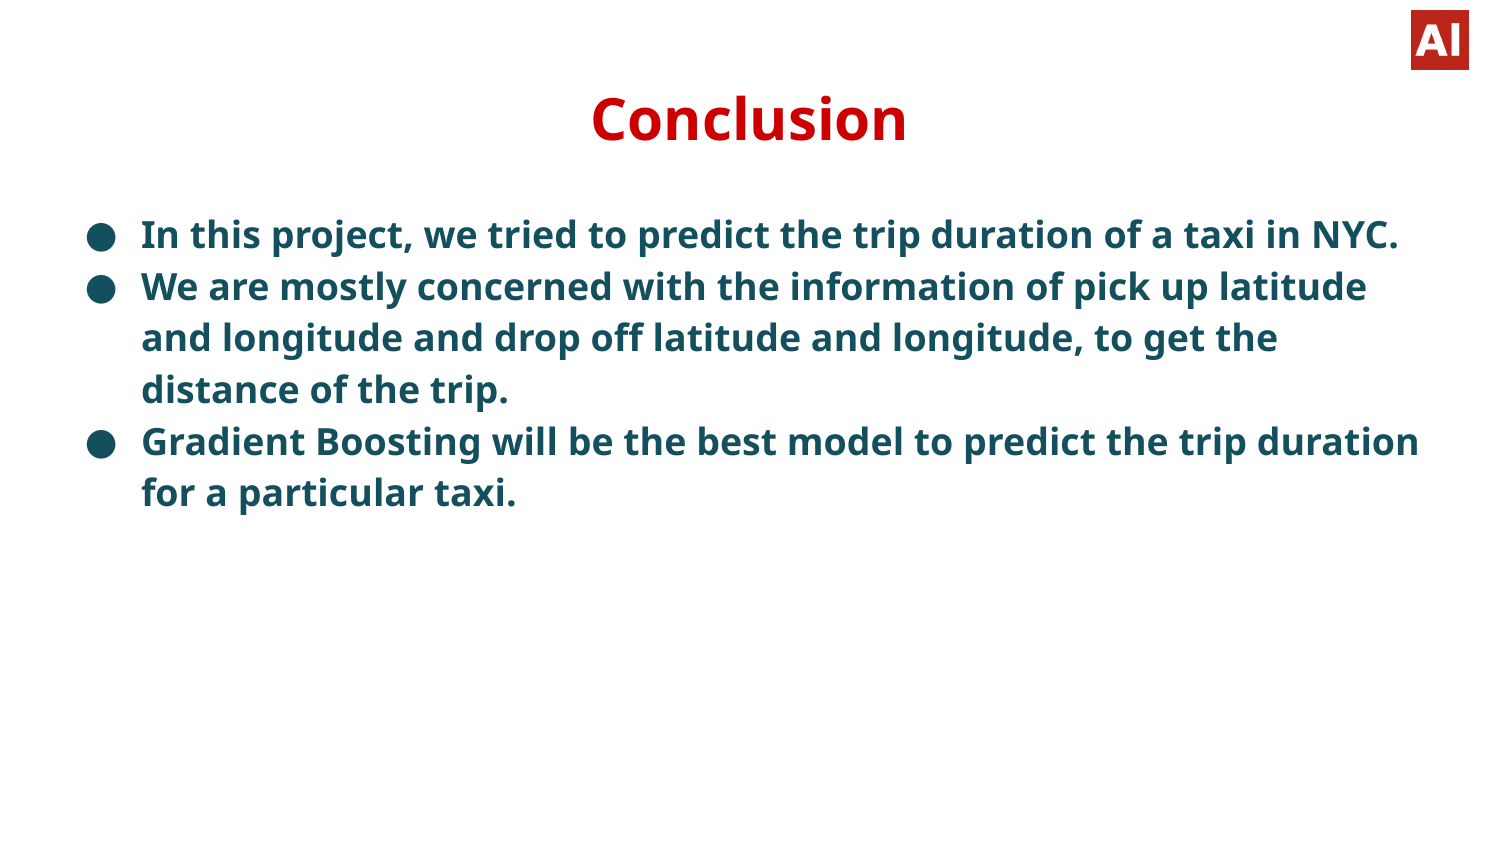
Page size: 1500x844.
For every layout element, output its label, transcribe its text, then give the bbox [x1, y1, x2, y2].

title Conclusion [51, 72, 1449, 167]
text_box [347, 177, 1166, 244]
list In this project, we tried to predict the trip duration of a taxi in NYC. We are mostly concerned with the information of pick up latitude and longitude and drop off latitude and longitude, to get the distance of the trip. Gradient Boosting will be the best model to predict the trip duration for a particular taxi. [51, 189, 1449, 750]
picture [1411, 10, 1469, 70]
